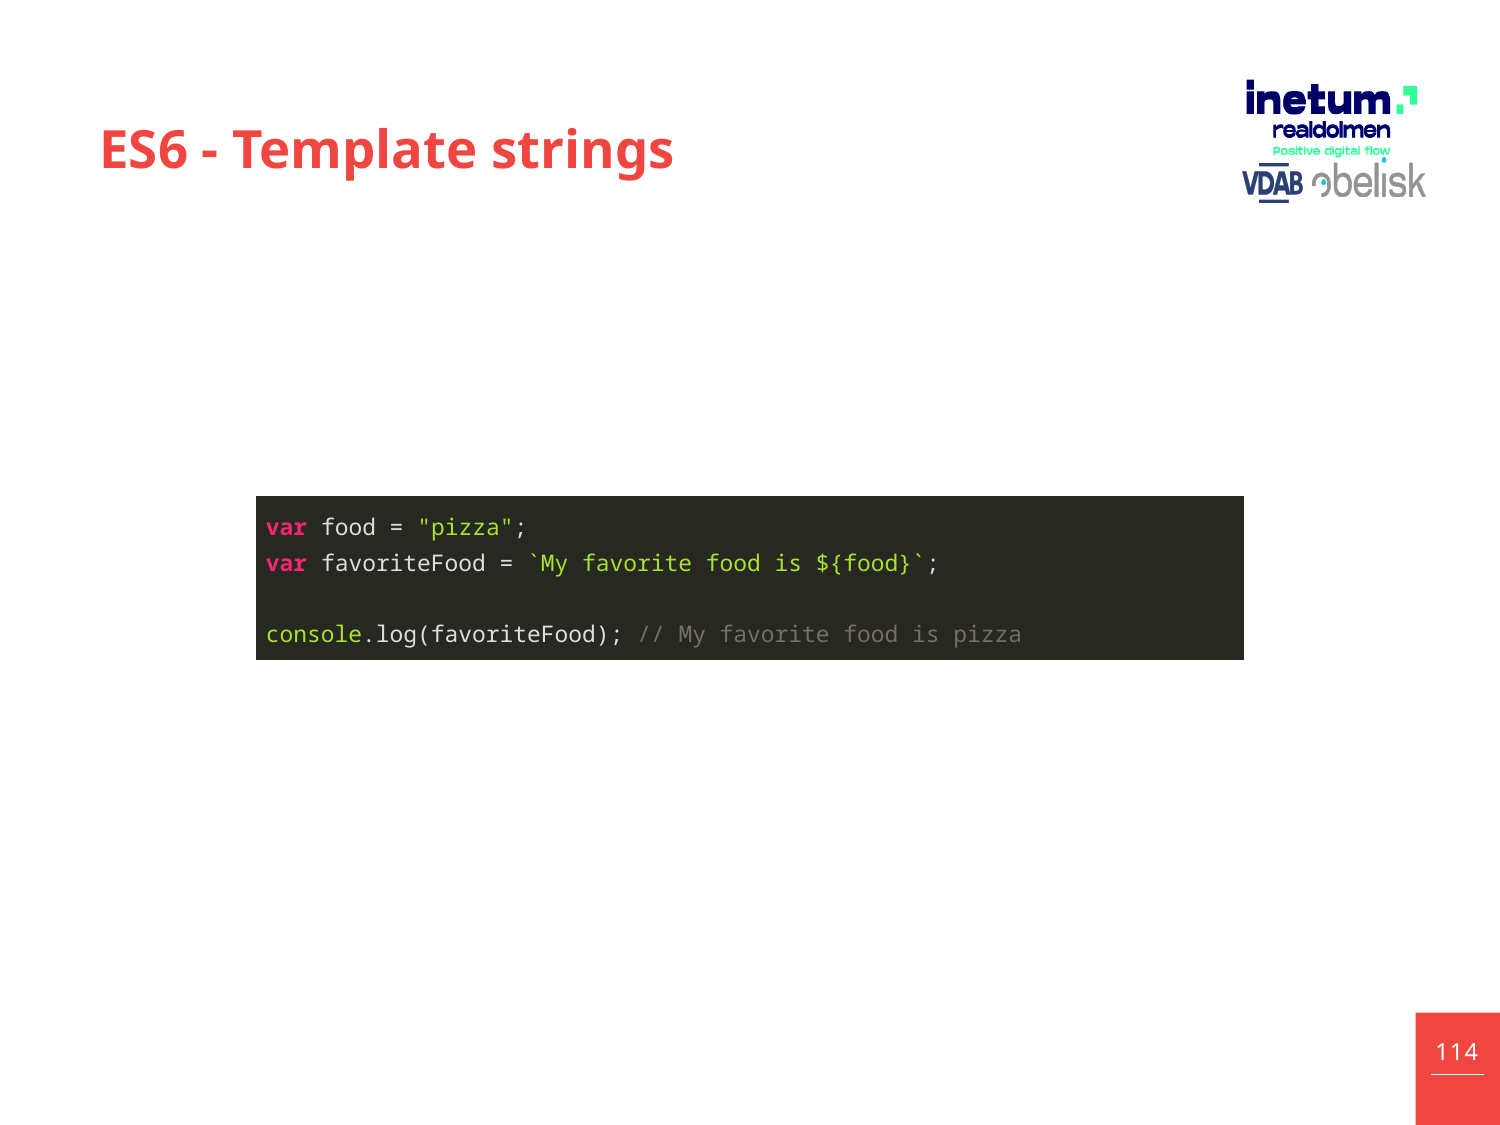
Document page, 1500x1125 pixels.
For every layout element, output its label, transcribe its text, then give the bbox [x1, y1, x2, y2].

table_header var food = "pizza"; var favoriteFood = `My favorite food is ${food}`; console.log(favoriteFood); // My favorite food is pizza [256, 496, 1244, 660]
title ES6 - Template strings [83, 114, 1229, 181]
picture [1233, 52, 1431, 203]
